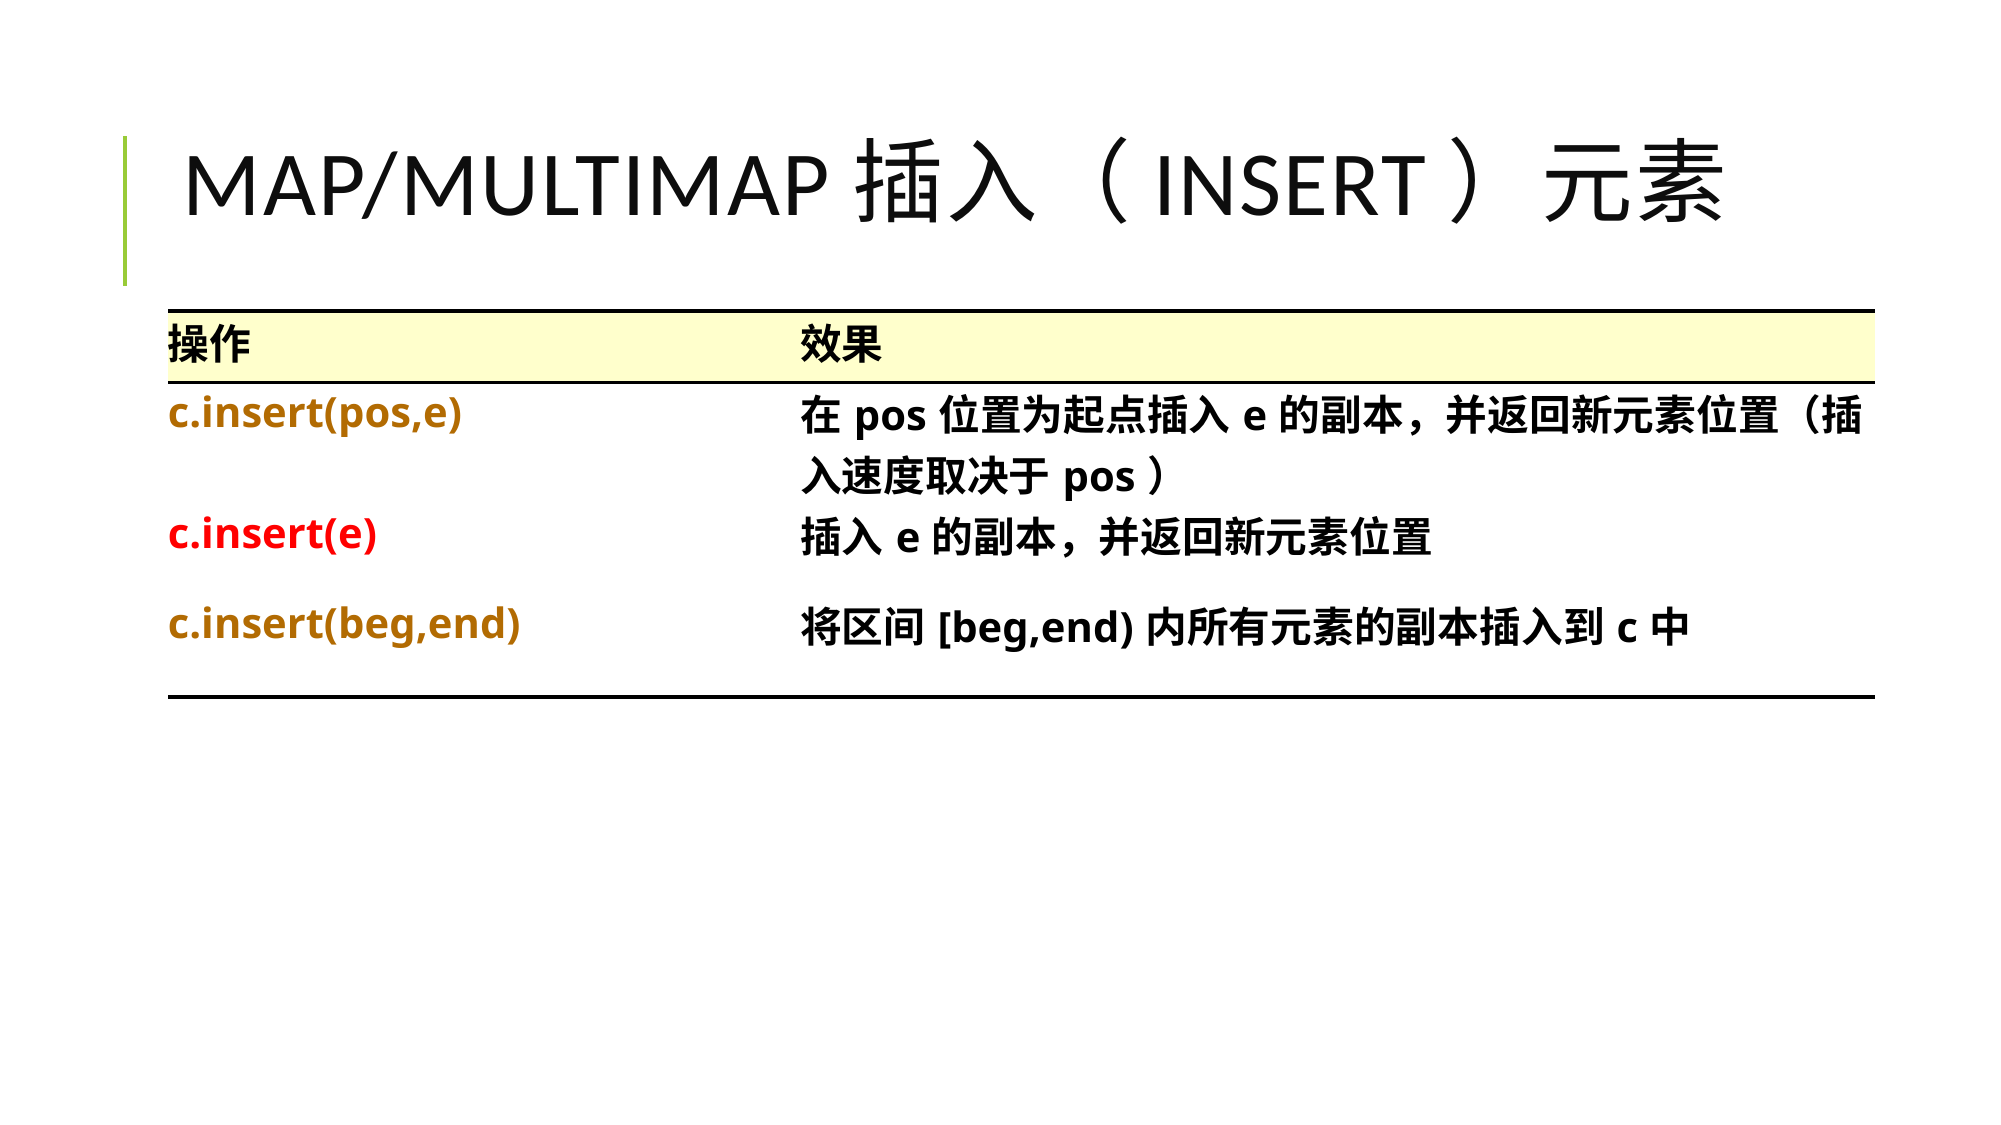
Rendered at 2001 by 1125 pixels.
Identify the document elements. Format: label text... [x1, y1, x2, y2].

table_header 效果 [800, 313, 1875, 381]
table_cell c.insert(pos,e) [168, 384, 800, 504]
table_cell 插入e的副本，并返回新元素位置 [800, 504, 1875, 594]
table_cell 在pos位置为起点插入e的副本，并返回新元素位置（插入速度取决于pos） [800, 384, 1875, 504]
table_cell 将区间[beg,end)内所有元素的副本插入到c中 [800, 594, 1875, 695]
table_cell c.insert(e) [168, 504, 800, 594]
table_cell c.insert(beg,end) [168, 594, 800, 695]
table_header 操作 [168, 313, 800, 381]
title map/multimap插入（insert）元素 [168, 96, 1763, 283]
